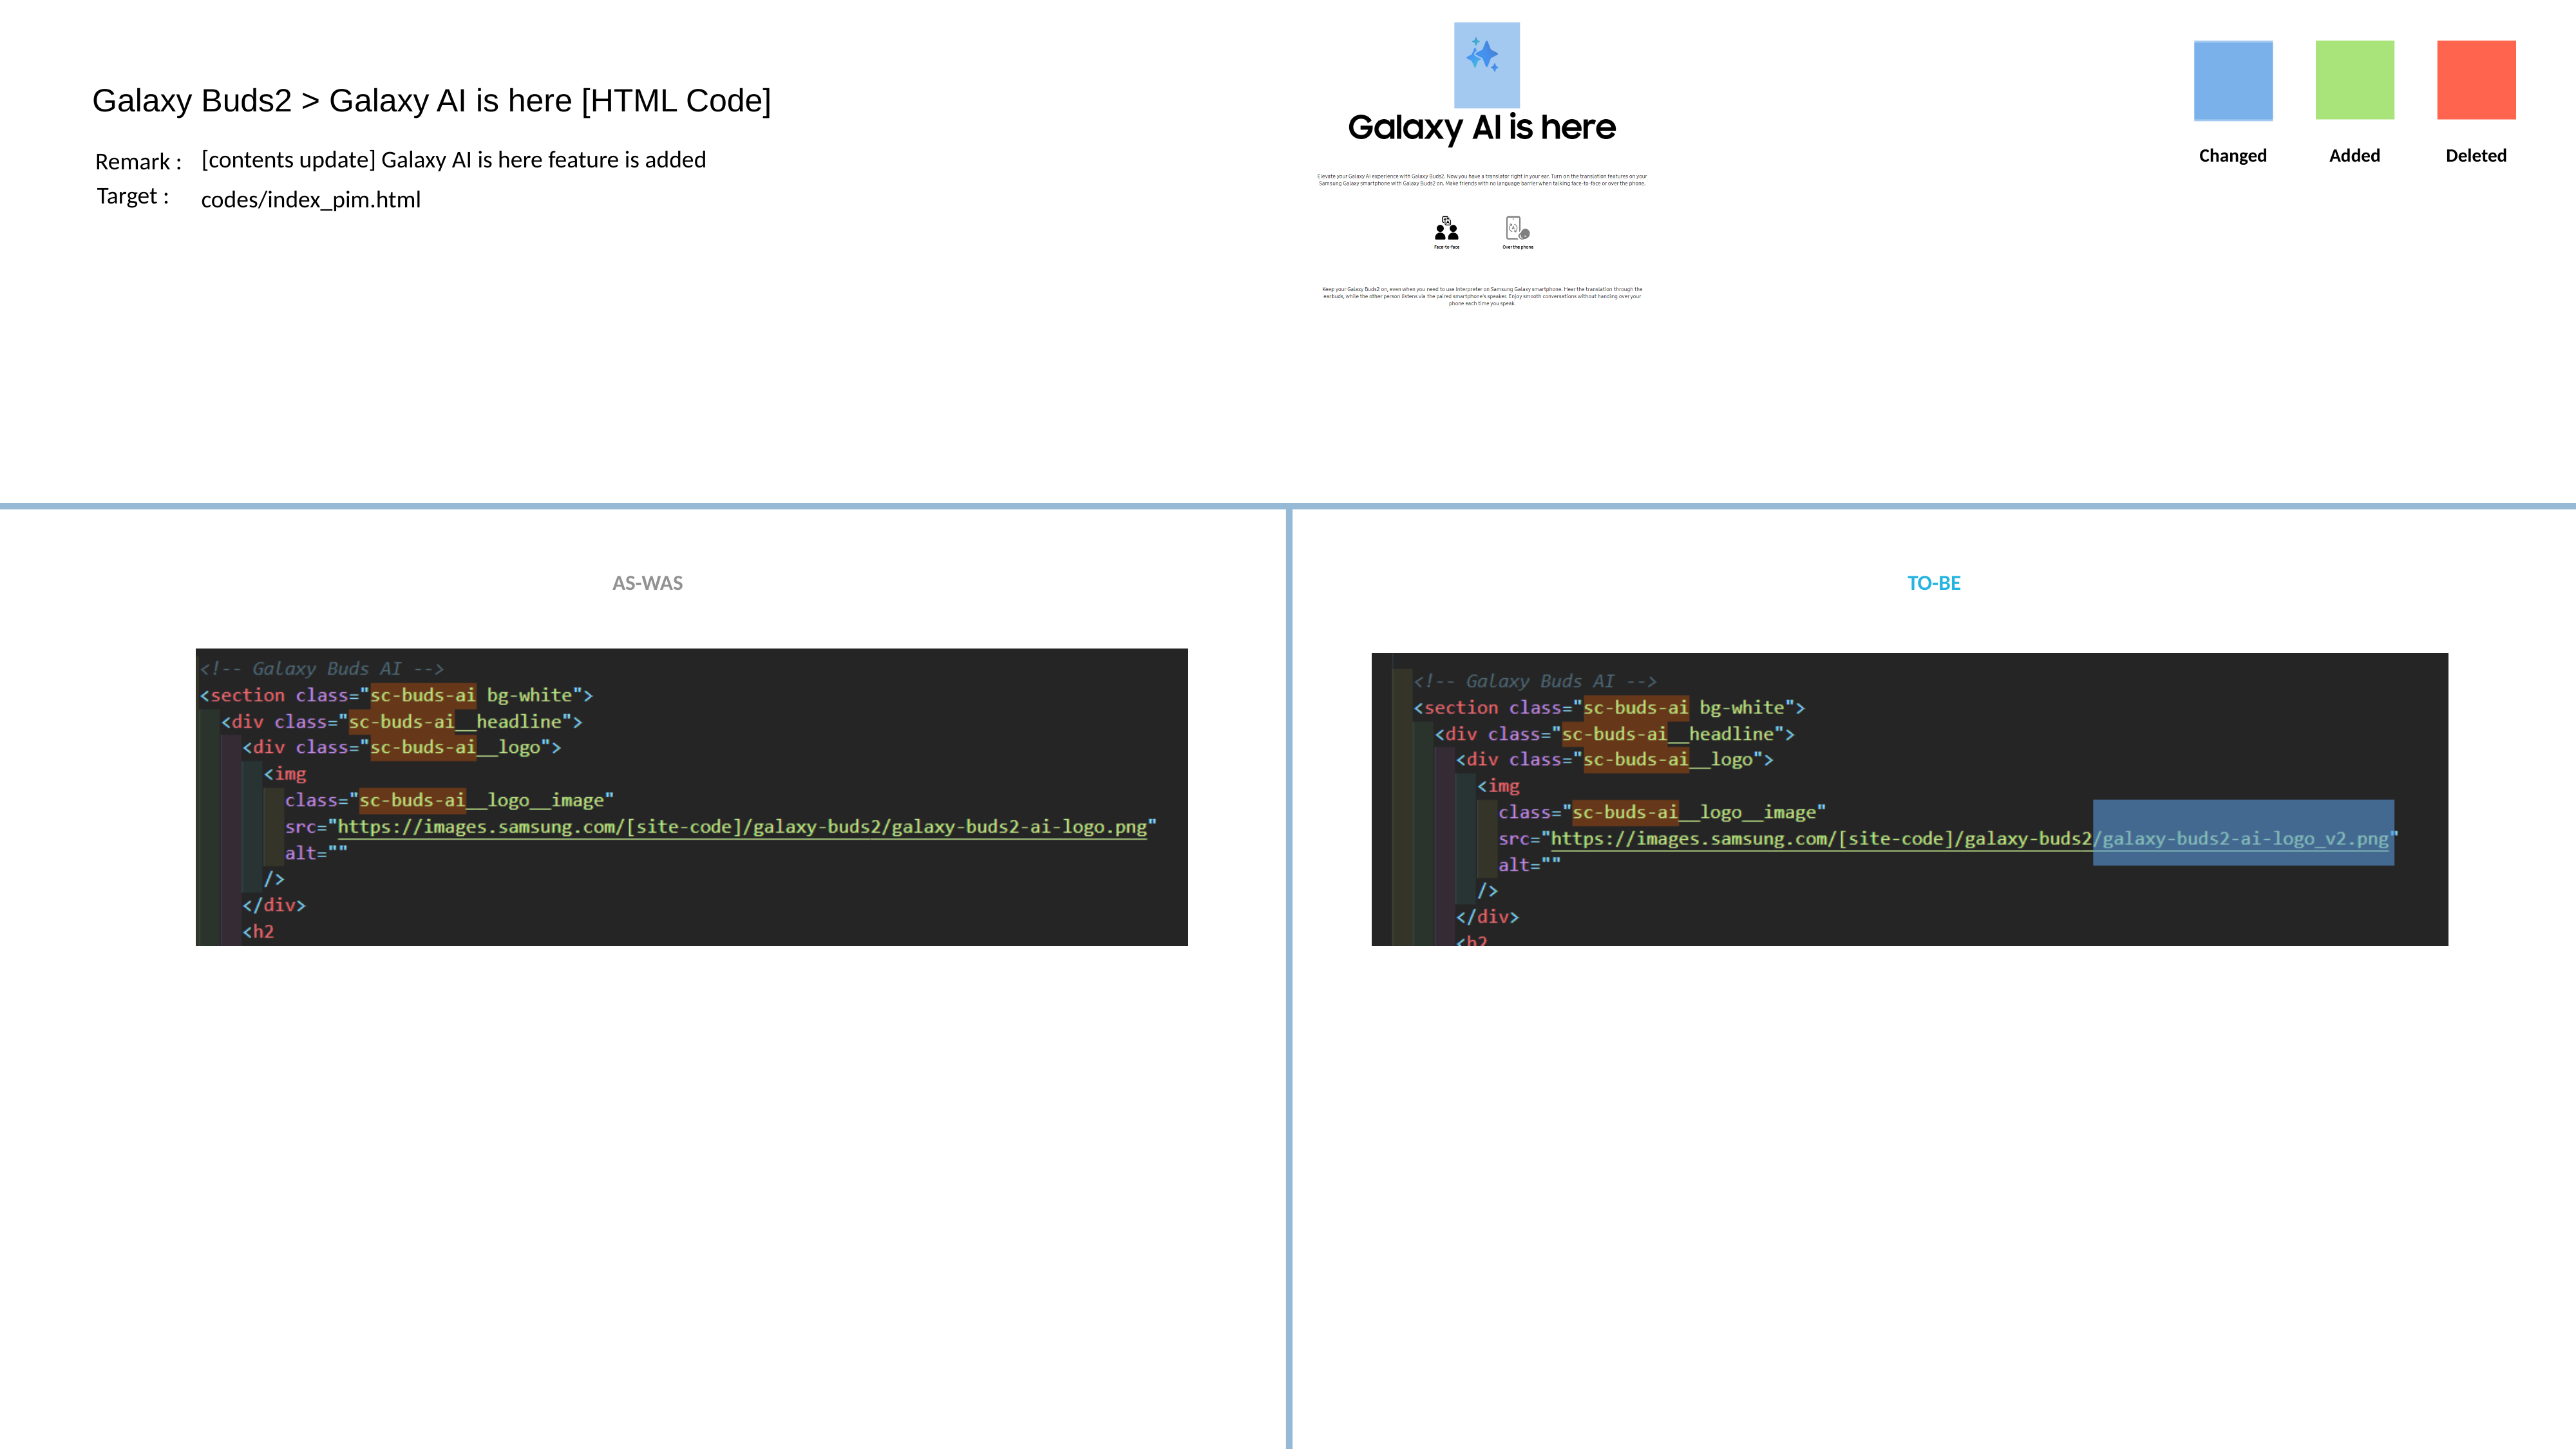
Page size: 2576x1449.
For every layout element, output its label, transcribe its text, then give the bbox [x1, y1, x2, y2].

list Galaxy Buds2 > Galaxy AI is here [HTML Code] [86, 74, 1274, 124]
text_box [2316, 41, 2395, 120]
list codes/index_pim.html [196, 178, 1273, 221]
picture [196, 649, 1189, 947]
text_box [2437, 41, 2516, 120]
picture [1372, 653, 2448, 947]
text_box [2194, 41, 2273, 120]
text_box [1454, 22, 1520, 26]
picture [1285, 26, 1659, 312]
list [contents update] Galaxy AI is here feature is added [196, 138, 1273, 181]
